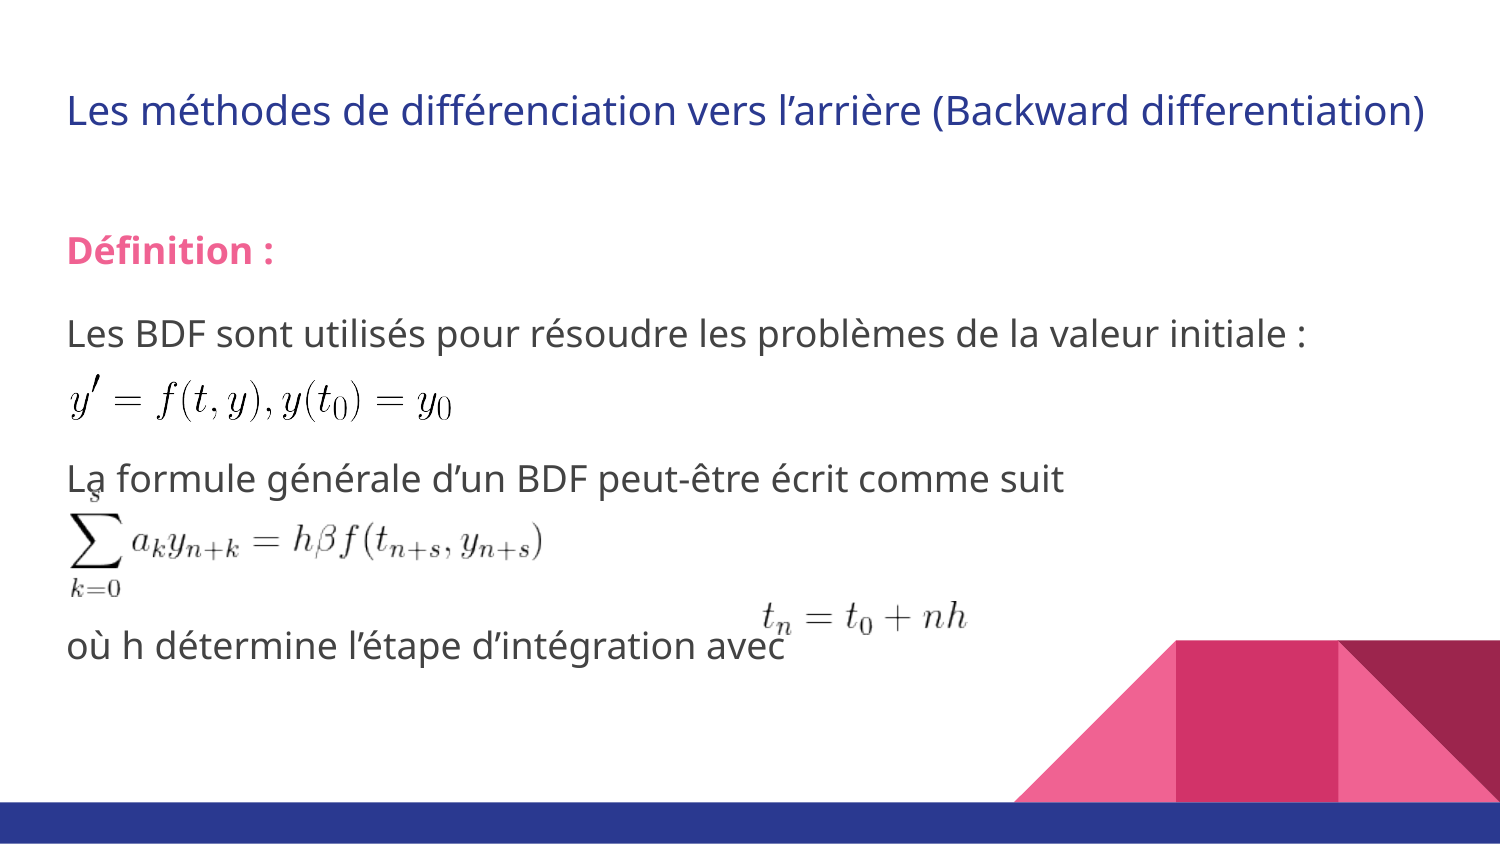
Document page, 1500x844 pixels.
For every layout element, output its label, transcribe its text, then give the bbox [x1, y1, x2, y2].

picture [70, 374, 451, 423]
picture [70, 490, 543, 597]
picture [762, 601, 968, 635]
title Les méthodes de différenciation vers l’arrière (Backward differentiation) [51, 67, 1449, 167]
list Définition : Les BDF sont utilisés pour résoudre les problèmes de la valeur initiale : La formule générale d’un BDF peut-être écrit comme suit où h détermine l’étape d’intégration avec [51, 201, 1449, 750]
